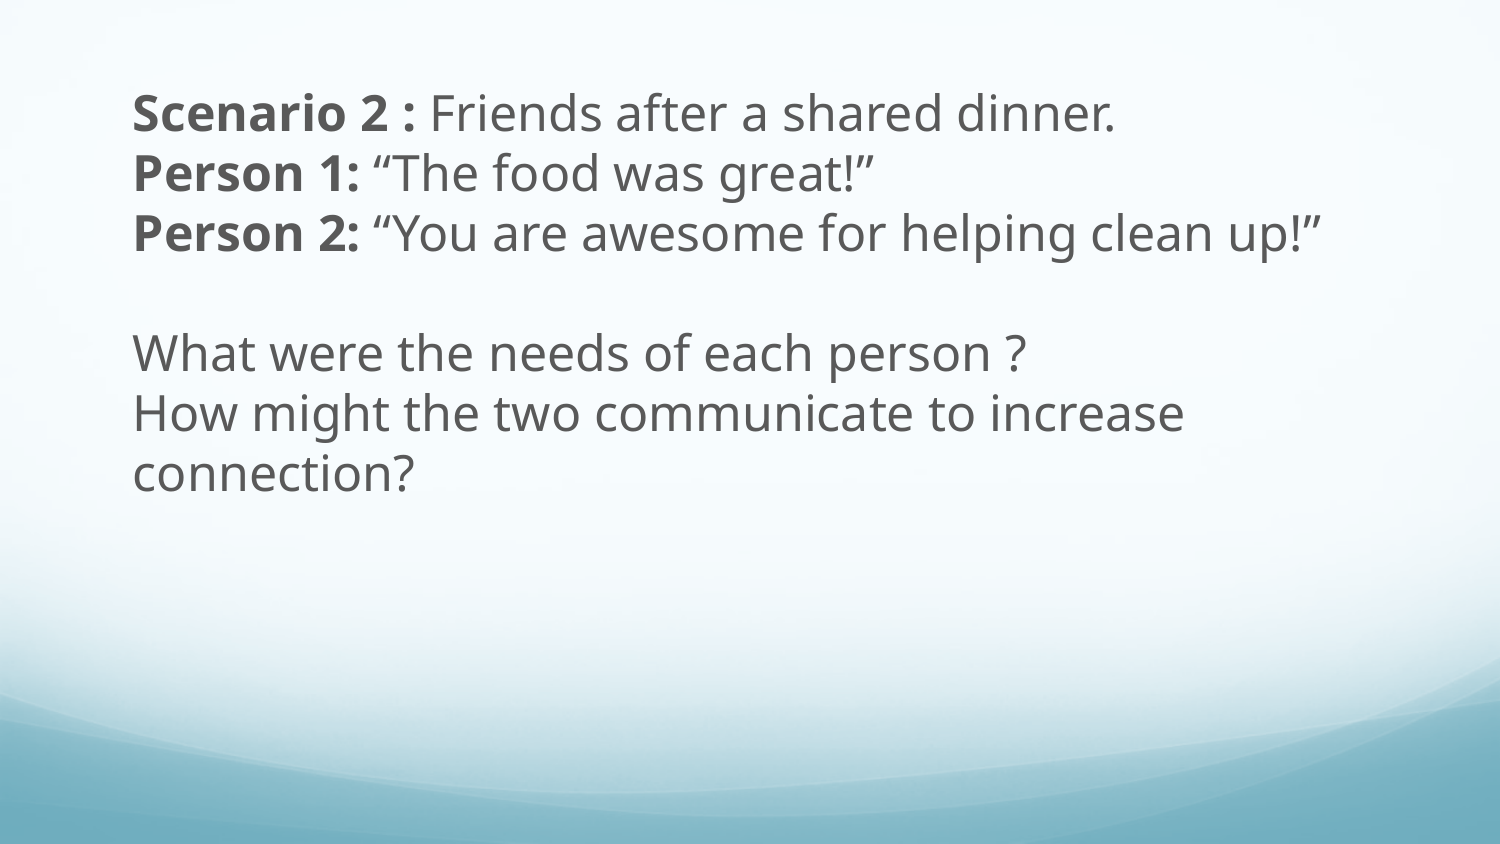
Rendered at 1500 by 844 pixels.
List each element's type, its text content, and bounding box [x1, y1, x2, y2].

picture [0, 0, 1500, 844]
list Scenario 2 : Friends after a shared dinner. Person 1: “The food was great!” Person 2: “You are awesome for helping clean up!” What were the needs of each person ? How might the two communicate to increase connection? [90, 66, 1410, 798]
